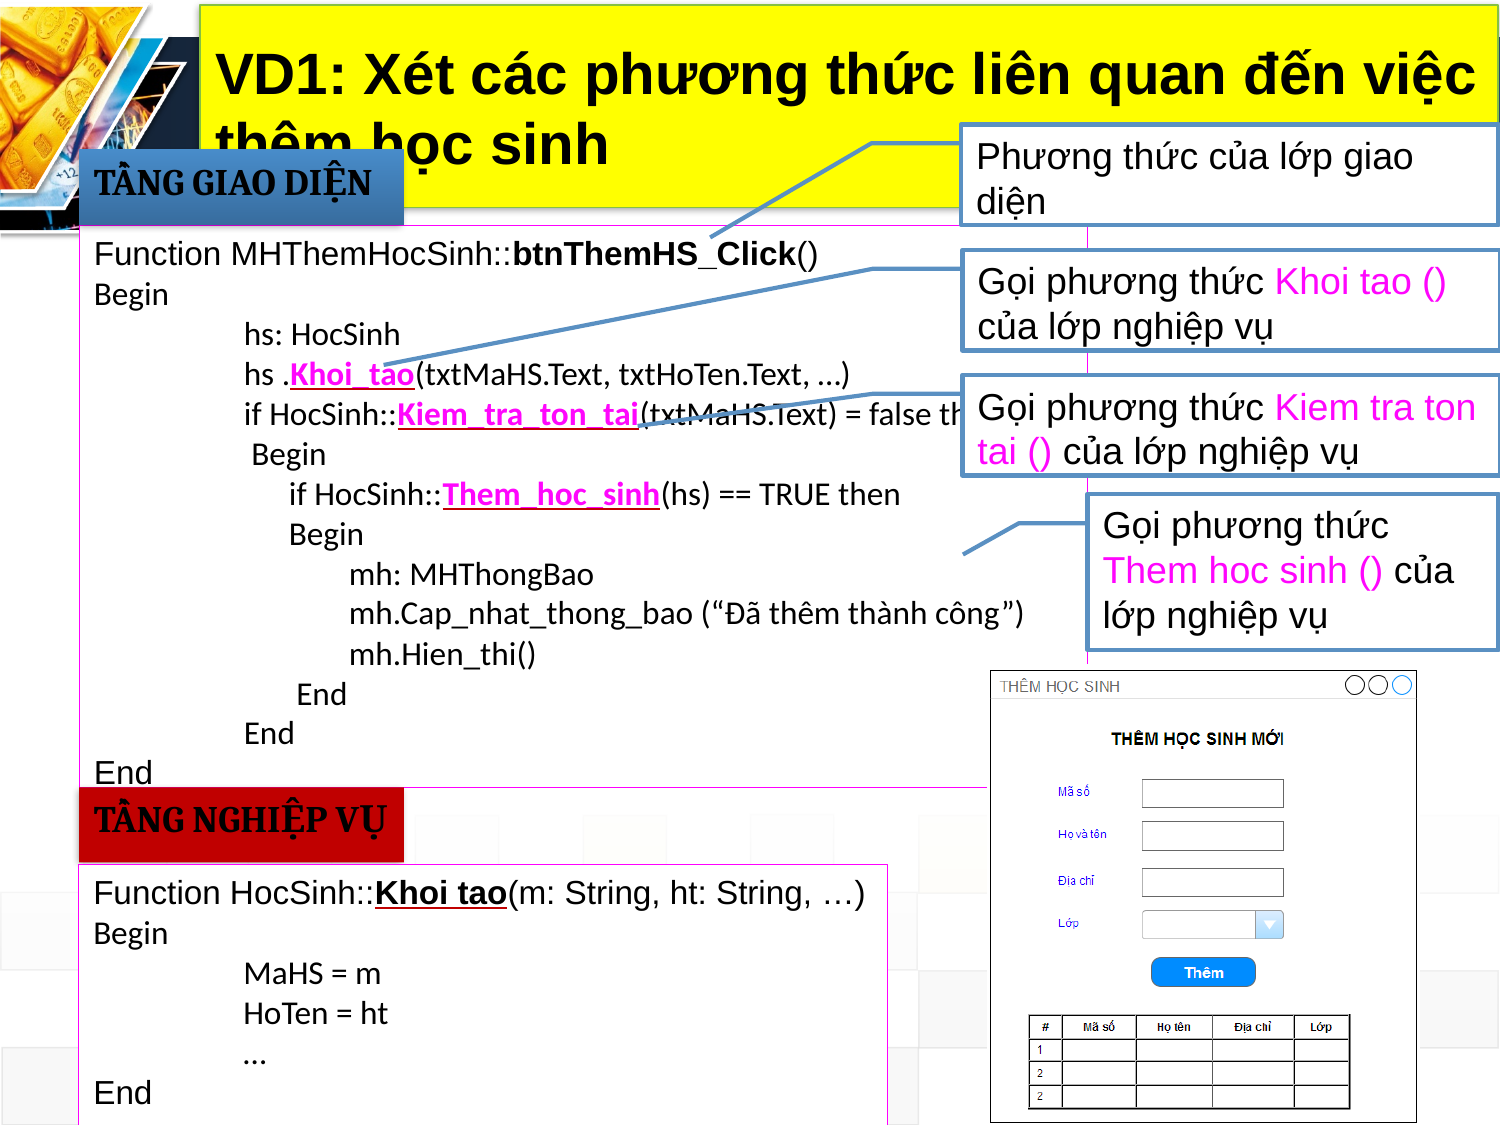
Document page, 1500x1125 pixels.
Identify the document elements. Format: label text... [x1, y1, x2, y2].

text_box TẦNG NGHIỆP VỤ [79, 787, 404, 862]
text_box Gọi phương thức Khoi tao () của lớp nghiệp vụ [383, 248, 1500, 368]
text_box Phương thức của lớp giao diện [709, 122, 1500, 240]
text_box Function HocSinh::Khoi tao(m: String, ht: String, …) Begin MaHS = m HoTen = ht … End [76, 862, 890, 1125]
text_box Gọi phương thức Them hoc sinh () của lớp nghiệp vụ [961, 492, 1500, 652]
text_box Function MHThemHocSinh::btnThemHS_Click() Begin hs: HocSinh hs .Khoi_tao(txtMaHS.Text, txtHoTen.Text, …) if HocSinh::Kiem_tra_ton_tai(txtMaHS.Text) = false then Begin if HocSinh::Them_hoc_sinh(hs) == TRUE then Begin mh: MHThongBao mh.Cap_nhat_thong_bao (“Đã thêm thành công”) mh.Hien_thi() End End End [77, 223, 1090, 790]
picture [987, 663, 1420, 1125]
picture [0, 0, 190, 243]
text_box Gọi phương thức Kiem tra ton tai () của lớp nghiệp vụ [637, 373, 1500, 478]
title VD1: Xét các phương thức liên quan đến việc thêm học sinh [199, 4, 1499, 208]
text_box TẦNG GIAO DIỆN [79, 149, 404, 225]
